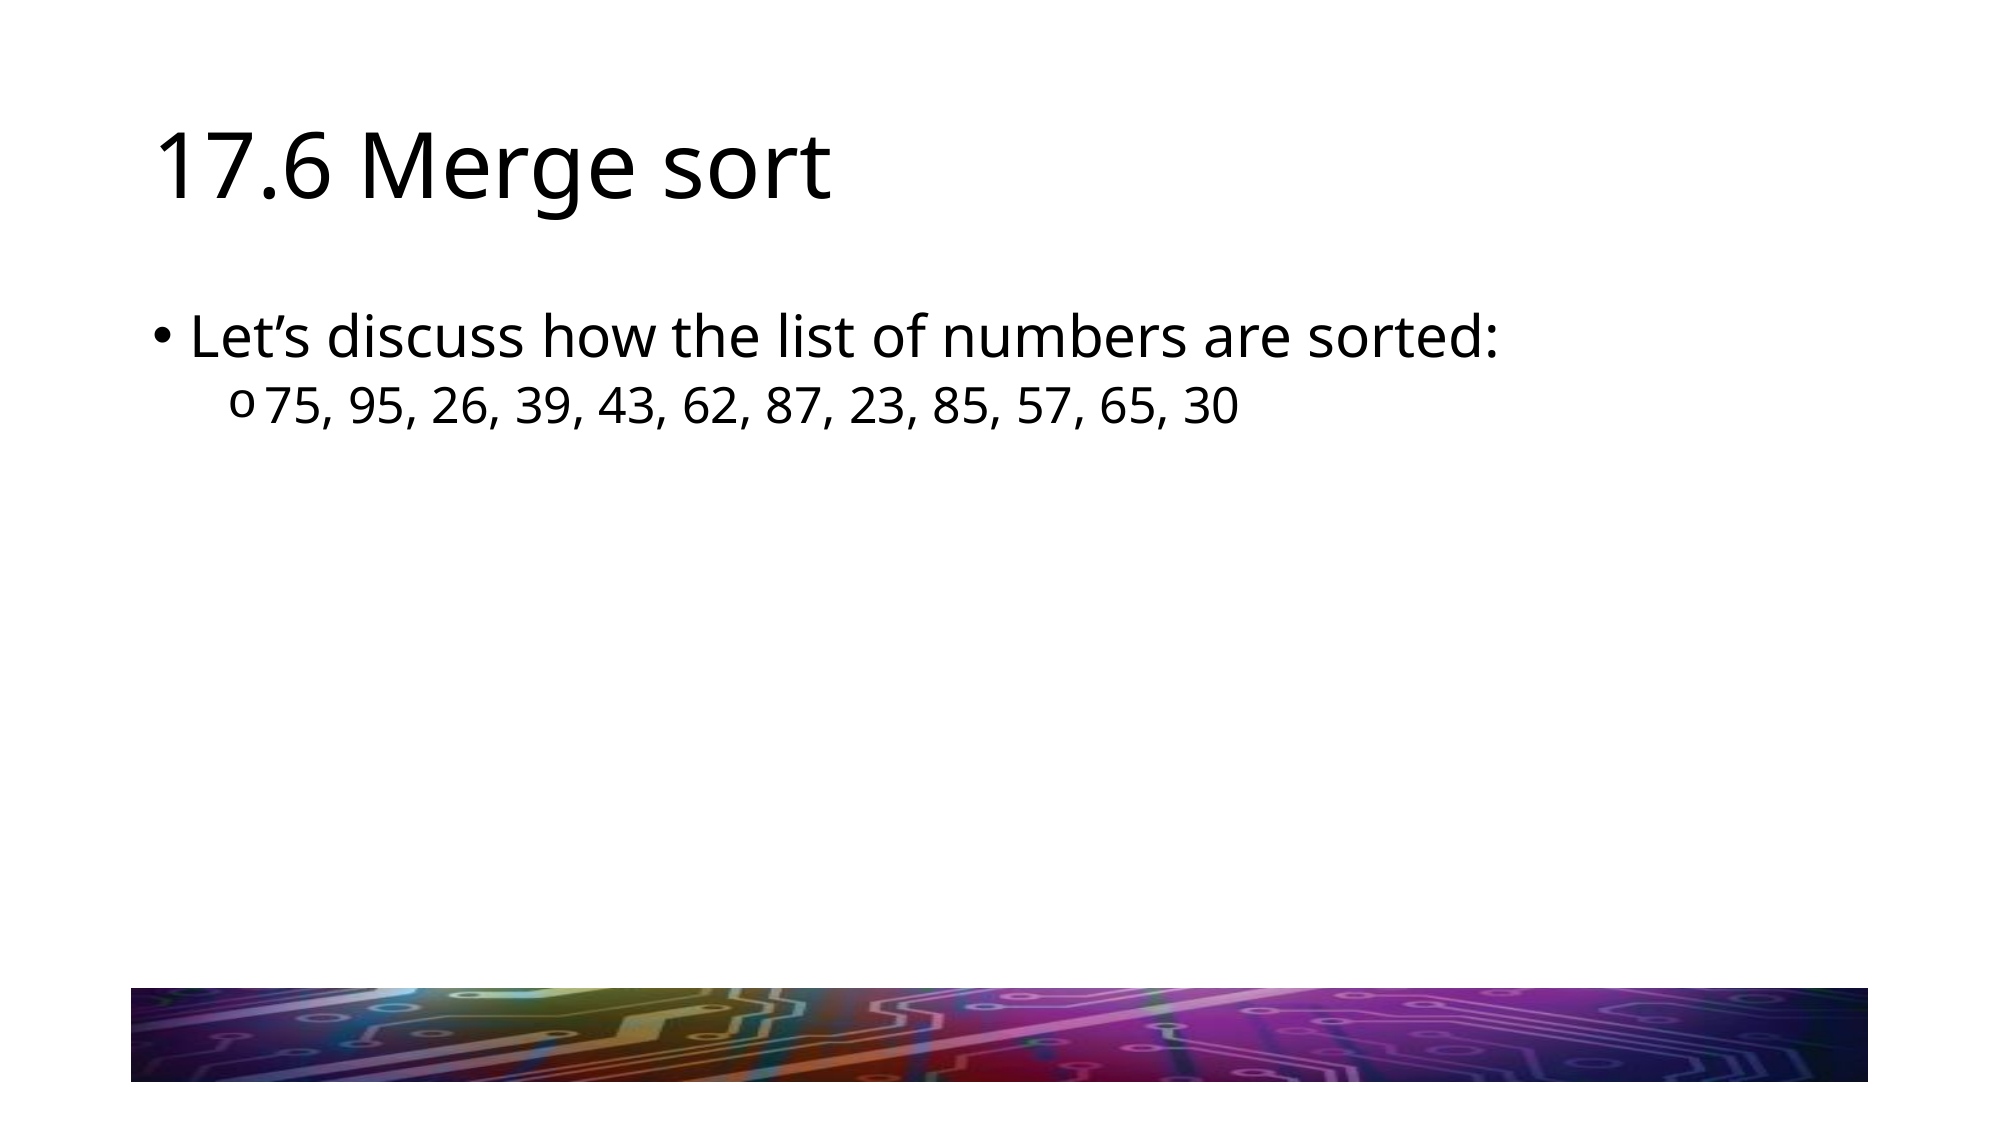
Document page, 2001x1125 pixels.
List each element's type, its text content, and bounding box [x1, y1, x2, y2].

list Let’s discuss how the list of numbers are sorted: 75, 95, 26, 39, 43, 62, 87, 23, 85, 57, 65, 30 [137, 299, 1863, 988]
picture [131, 988, 1869, 1083]
title 17.6 Merge sort [137, 59, 1863, 278]
